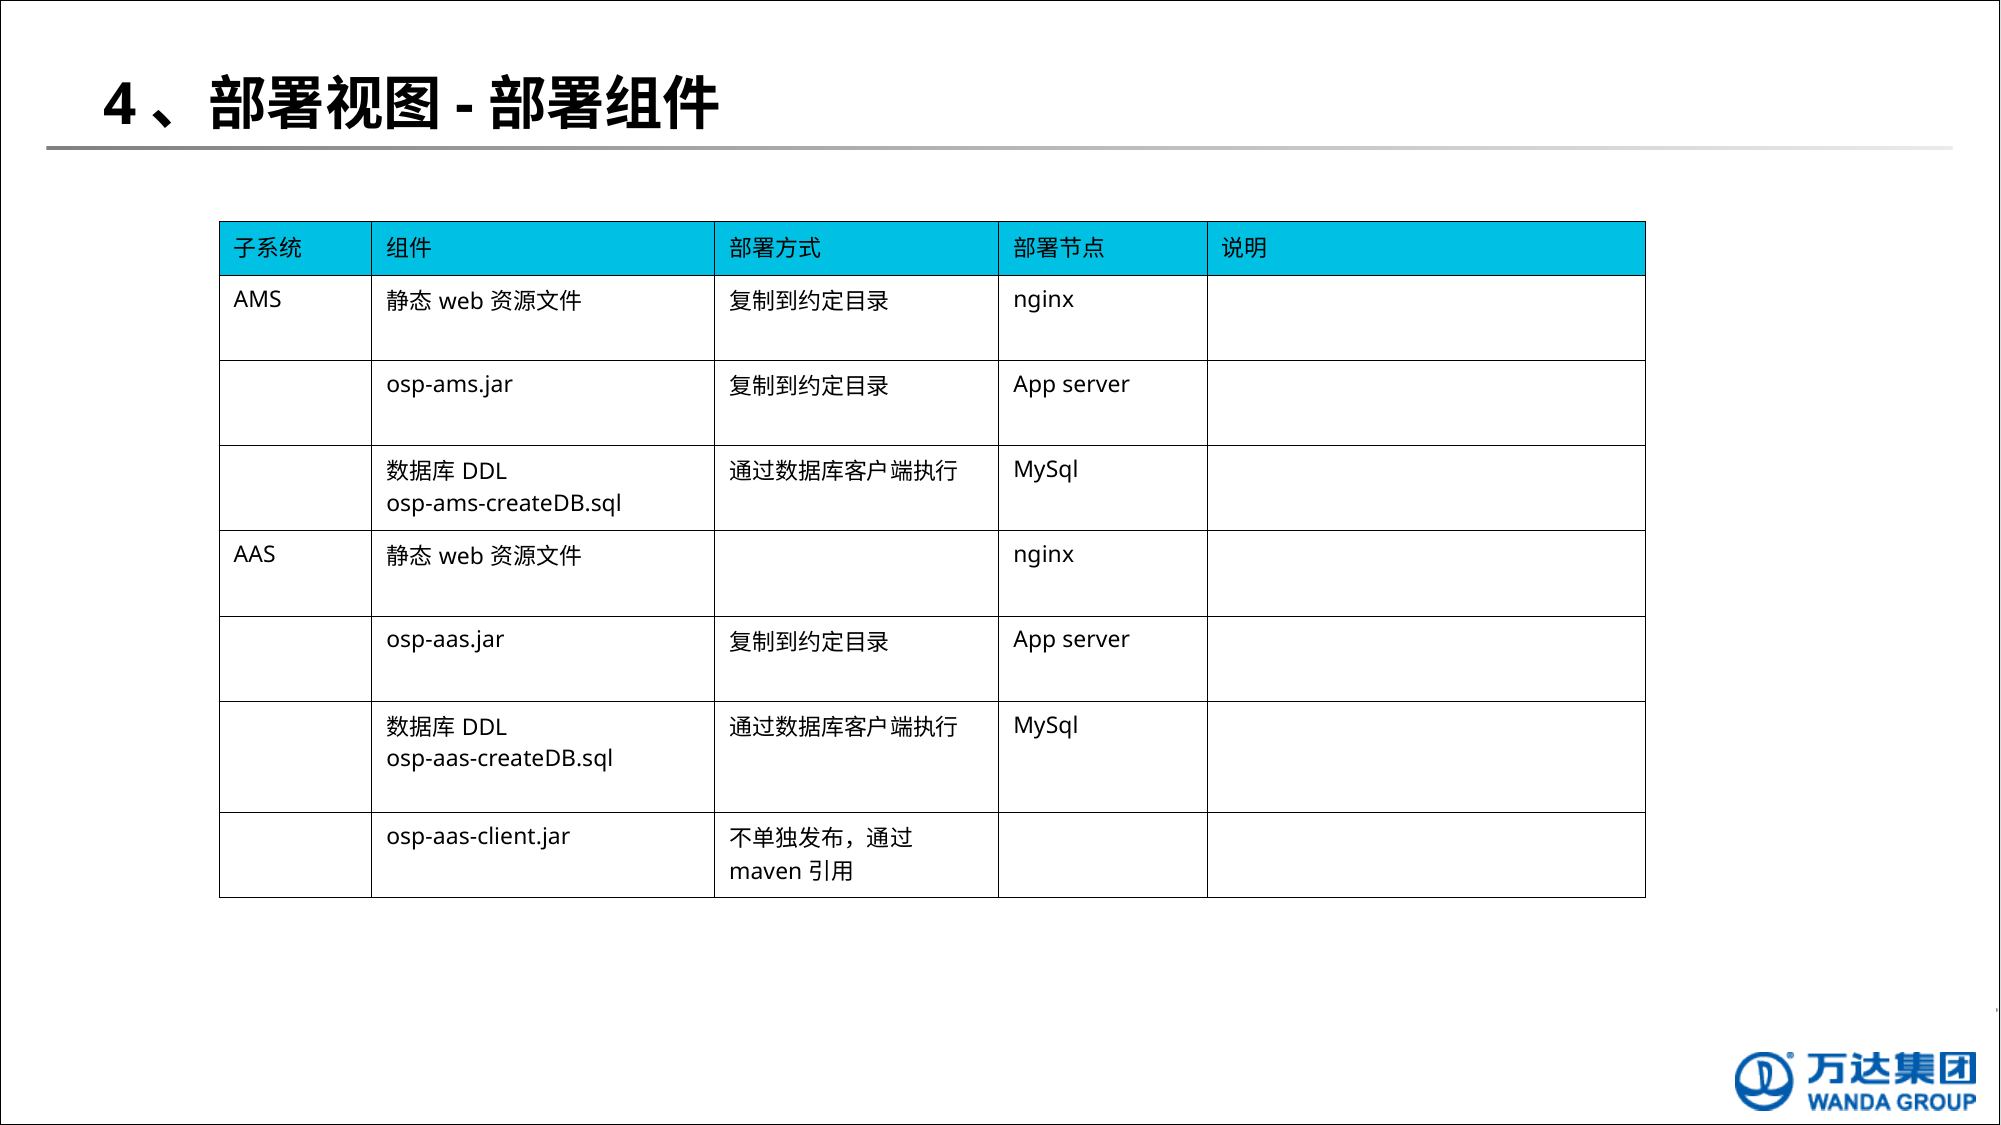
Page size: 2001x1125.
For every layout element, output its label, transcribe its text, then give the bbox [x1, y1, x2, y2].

table_header 组件 [372, 222, 714, 275]
title 4、部署视图-部署组件 [102, 75, 1900, 137]
table_header 部署方式 [715, 222, 998, 275]
table_cell [1208, 813, 1645, 897]
table_cell osp-aas-client.jar [372, 813, 714, 897]
table_cell 不单独发布，通过maven引用 [715, 813, 998, 897]
table_cell osp-aas.jar [372, 617, 714, 701]
table_cell 复制到约定目录 [715, 276, 998, 360]
table_cell nginx [999, 276, 1207, 360]
table_cell 通过数据库客户端执行 [715, 702, 998, 812]
table_cell AMS [220, 276, 371, 360]
table_cell nginx [999, 531, 1207, 616]
table_cell [1208, 361, 1645, 445]
table_cell 数据库DDL osp-ams-createDB.sql [372, 446, 714, 530]
table_cell [1208, 531, 1645, 616]
table_header 部署节点 [999, 222, 1207, 275]
table_cell 复制到约定目录 [715, 361, 998, 445]
table_cell App server [999, 617, 1207, 701]
table_header 子系统 [220, 222, 371, 275]
table_cell 复制到约定目录 [715, 617, 998, 701]
table_cell MySql [999, 446, 1207, 530]
table_cell [220, 813, 371, 897]
table_cell [715, 531, 998, 616]
table_cell [1208, 702, 1645, 812]
table_cell AAS [220, 531, 371, 616]
table_cell 通过数据库客户端执行 [715, 446, 998, 530]
table_cell [1208, 276, 1645, 360]
table_cell [220, 702, 371, 812]
table_cell [999, 813, 1207, 897]
table_cell [1208, 446, 1645, 530]
table_cell [220, 361, 371, 445]
table_header 说明 [1208, 222, 1645, 275]
table_cell 数据库DDL osp-aas-createDB.sql [372, 702, 714, 812]
table_cell [1208, 617, 1645, 701]
picture [1735, 1052, 1976, 1111]
table_cell [220, 617, 371, 701]
table_cell 静态web资源文件 [372, 276, 714, 360]
table_cell MySql [999, 702, 1207, 812]
table_cell 静态web资源文件 [372, 531, 714, 616]
table_cell App server [999, 361, 1207, 445]
table_cell osp-ams.jar [372, 361, 714, 445]
table_cell [220, 446, 371, 530]
